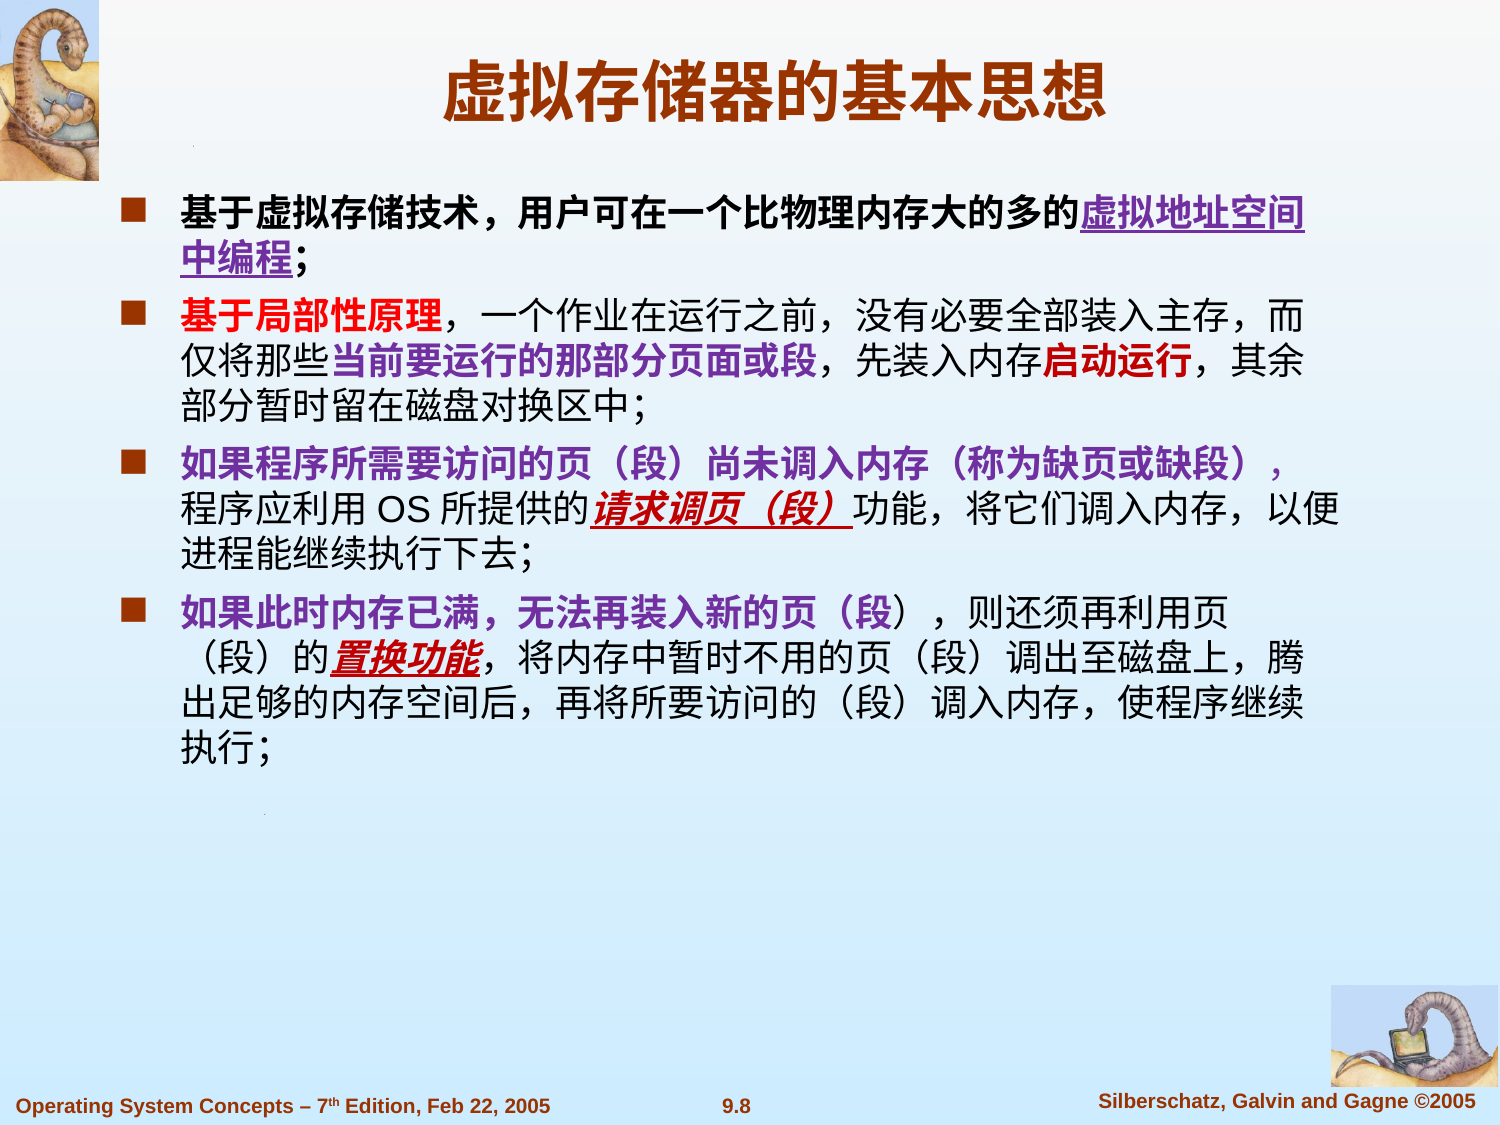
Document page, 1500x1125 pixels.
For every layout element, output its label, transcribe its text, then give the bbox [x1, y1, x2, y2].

picture [1331, 985, 1498, 1087]
title 虚拟存储器的基本思想 [112, 37, 1438, 138]
picture [0, 0, 99, 181]
list 基于虚拟存储技术，用户可在一个比物理内存大的多的虚拟地址空间中编程； 基于局部性原理，一个作业在运行之前，没有必要全部装入主存，而仅将那些当前要运行的那部分页面或段，先装入内存启动运行，其余部分暂时留在磁盘对换区中； 如果程序所需要访问的页（段）尚未调入内存（称为缺页或缺段），程序应利用OS所提供的请求调页（段）功能，将它们调入内存，以便进程能继续执行下去； 如果此时内存已满，无法再装入新的页（段），则还须再利用页（段）的置换功能，将内存中暂时不用的页（段）调出至磁盘上，腾出足够的内存空间后，再将所要访问的（段）调入内存，使程序继续执行； [109, 181, 1358, 1025]
